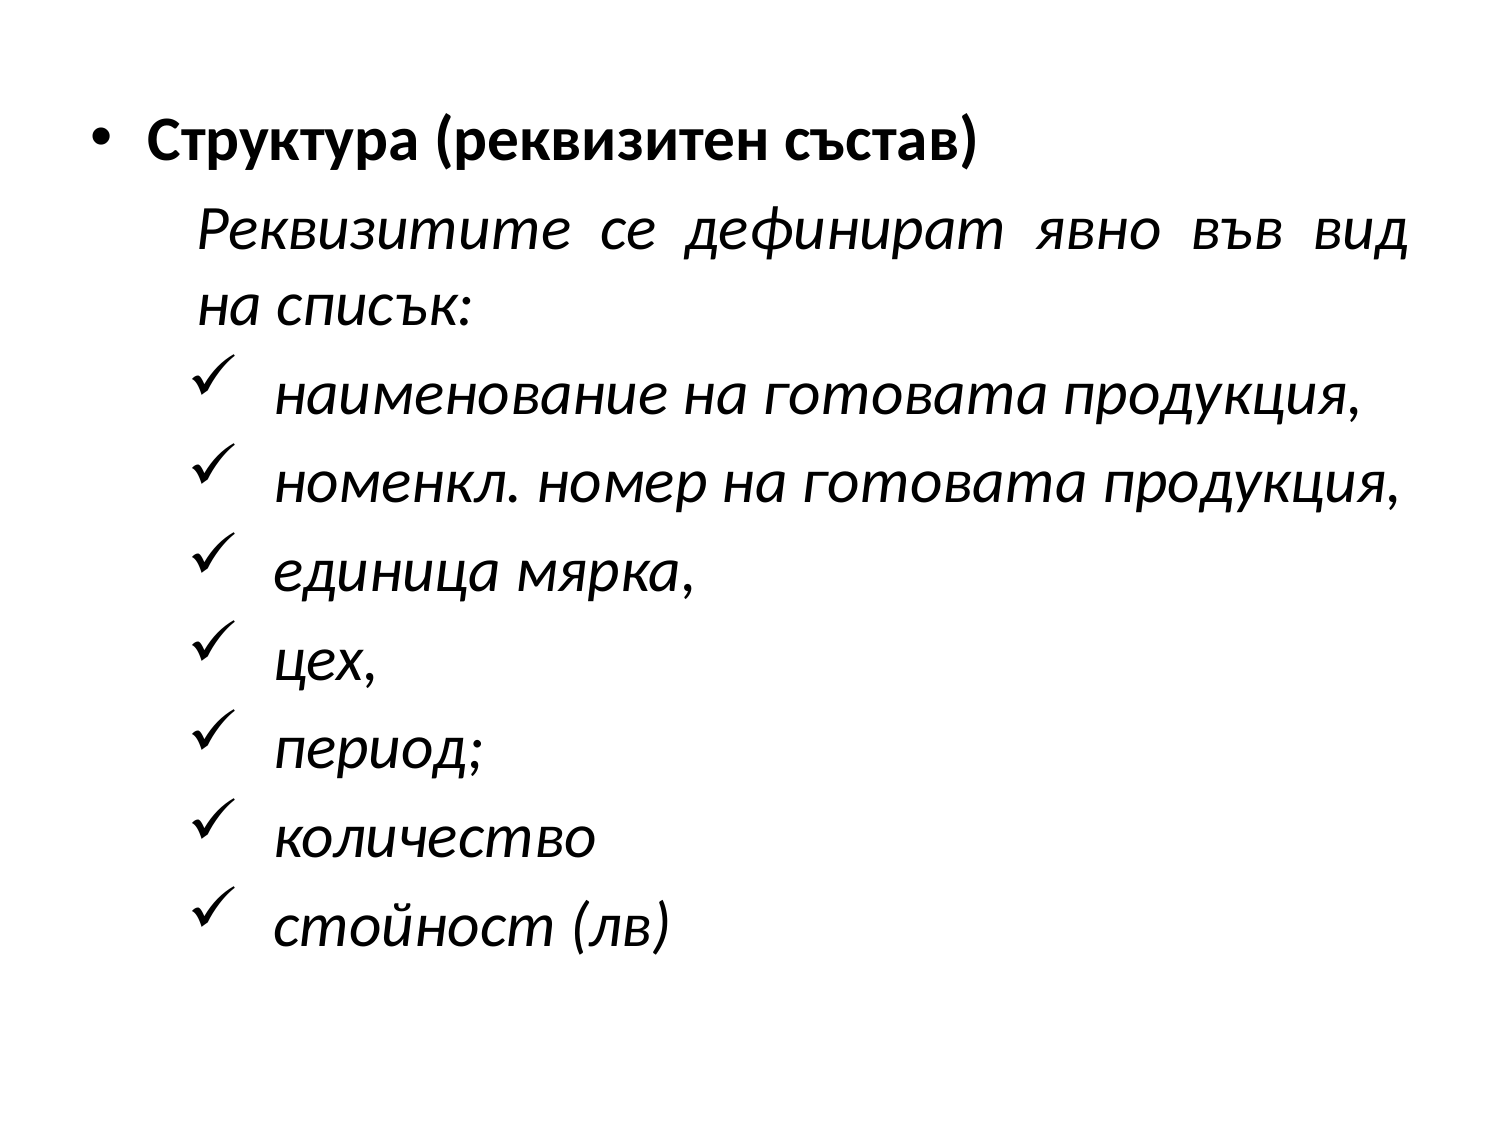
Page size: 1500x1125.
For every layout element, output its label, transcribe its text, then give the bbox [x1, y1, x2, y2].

list Структура (реквизитен състав) Реквизитите се дефинират явно във вид на списък: наименование на готовата продукция, номенкл. номер на готовата продукция, единица мярка, цех, период; количество стойност (лв) [75, 90, 1425, 1005]
